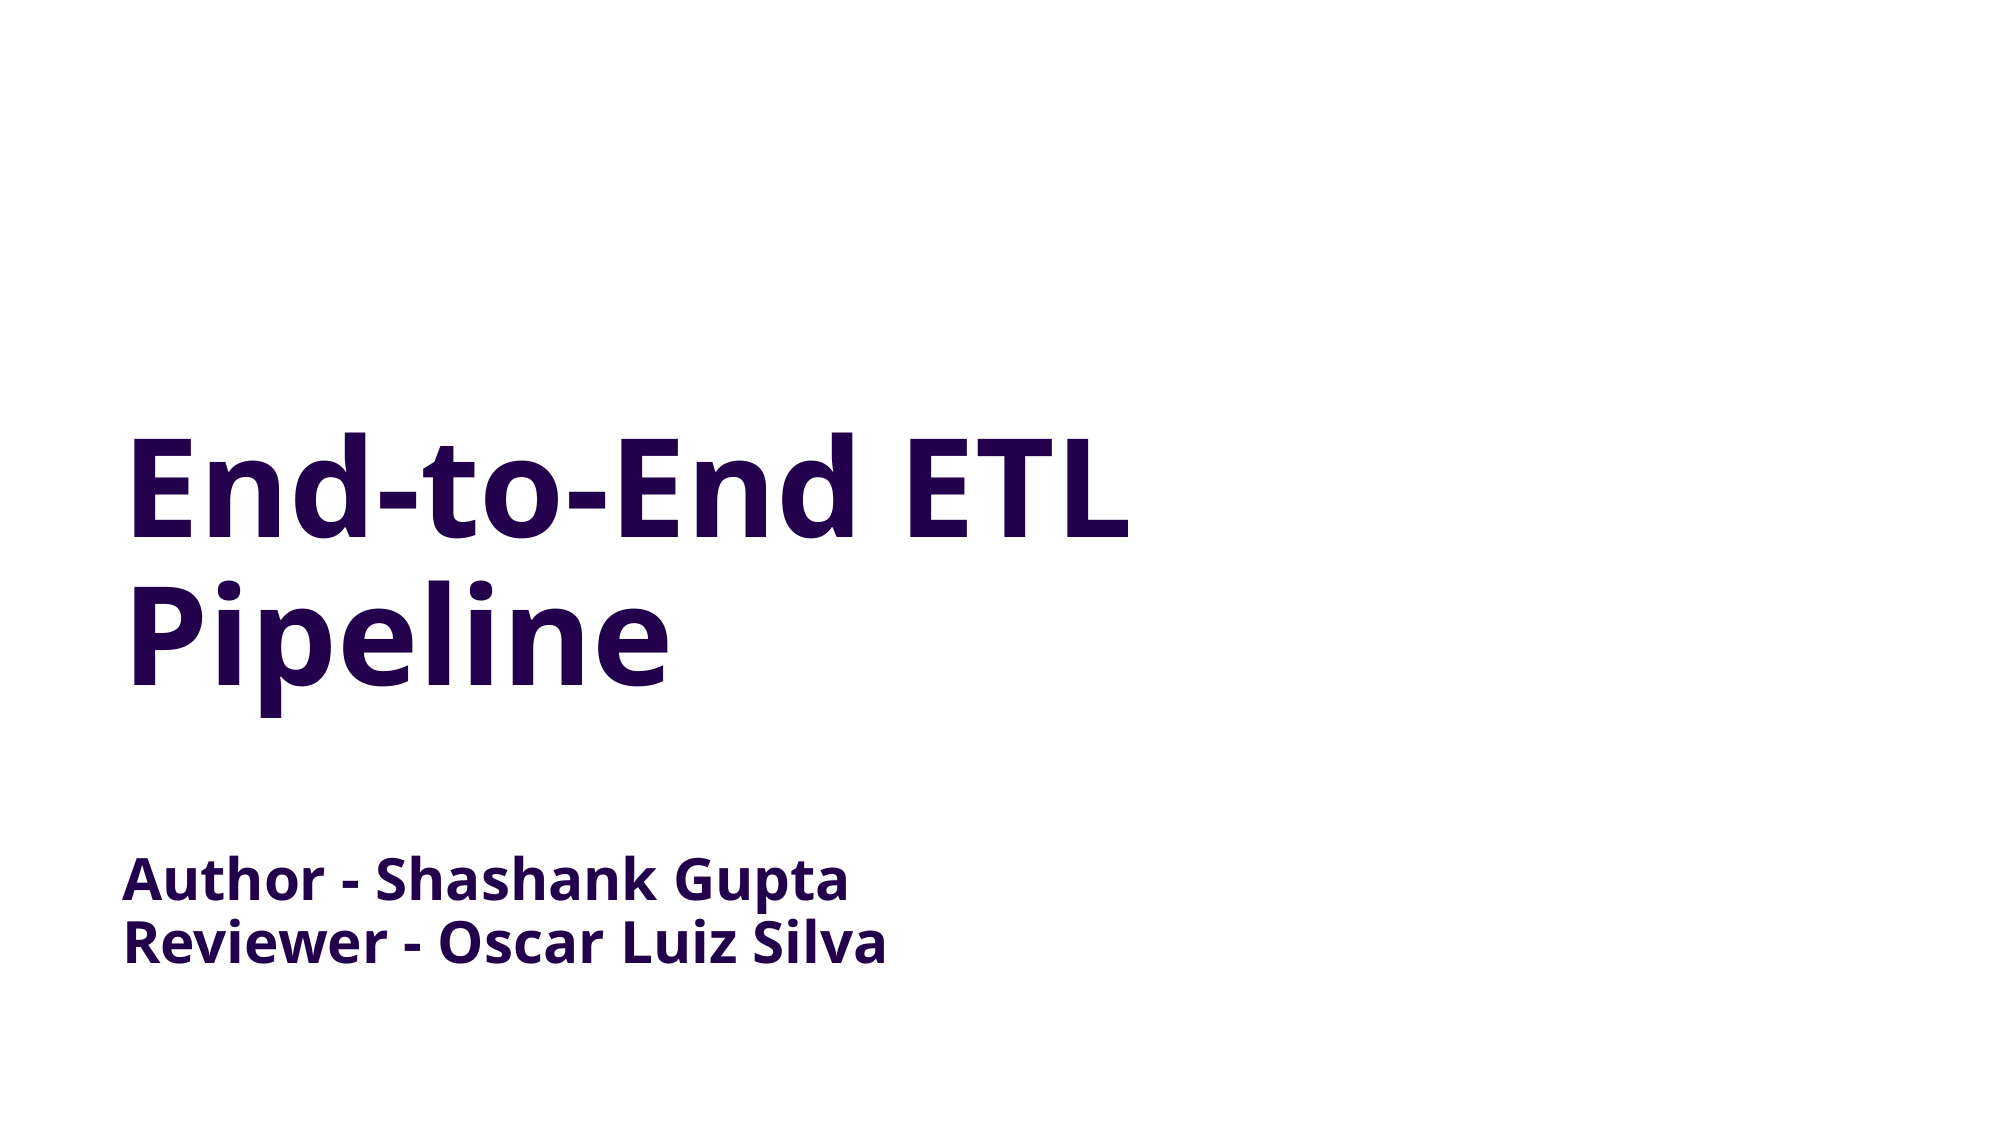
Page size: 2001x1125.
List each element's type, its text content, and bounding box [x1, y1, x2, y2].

text_box End-to-End ETL Pipeline Author - Shashank Gupta Reviewer - Oscar Luiz Silva [107, 411, 1687, 535]
